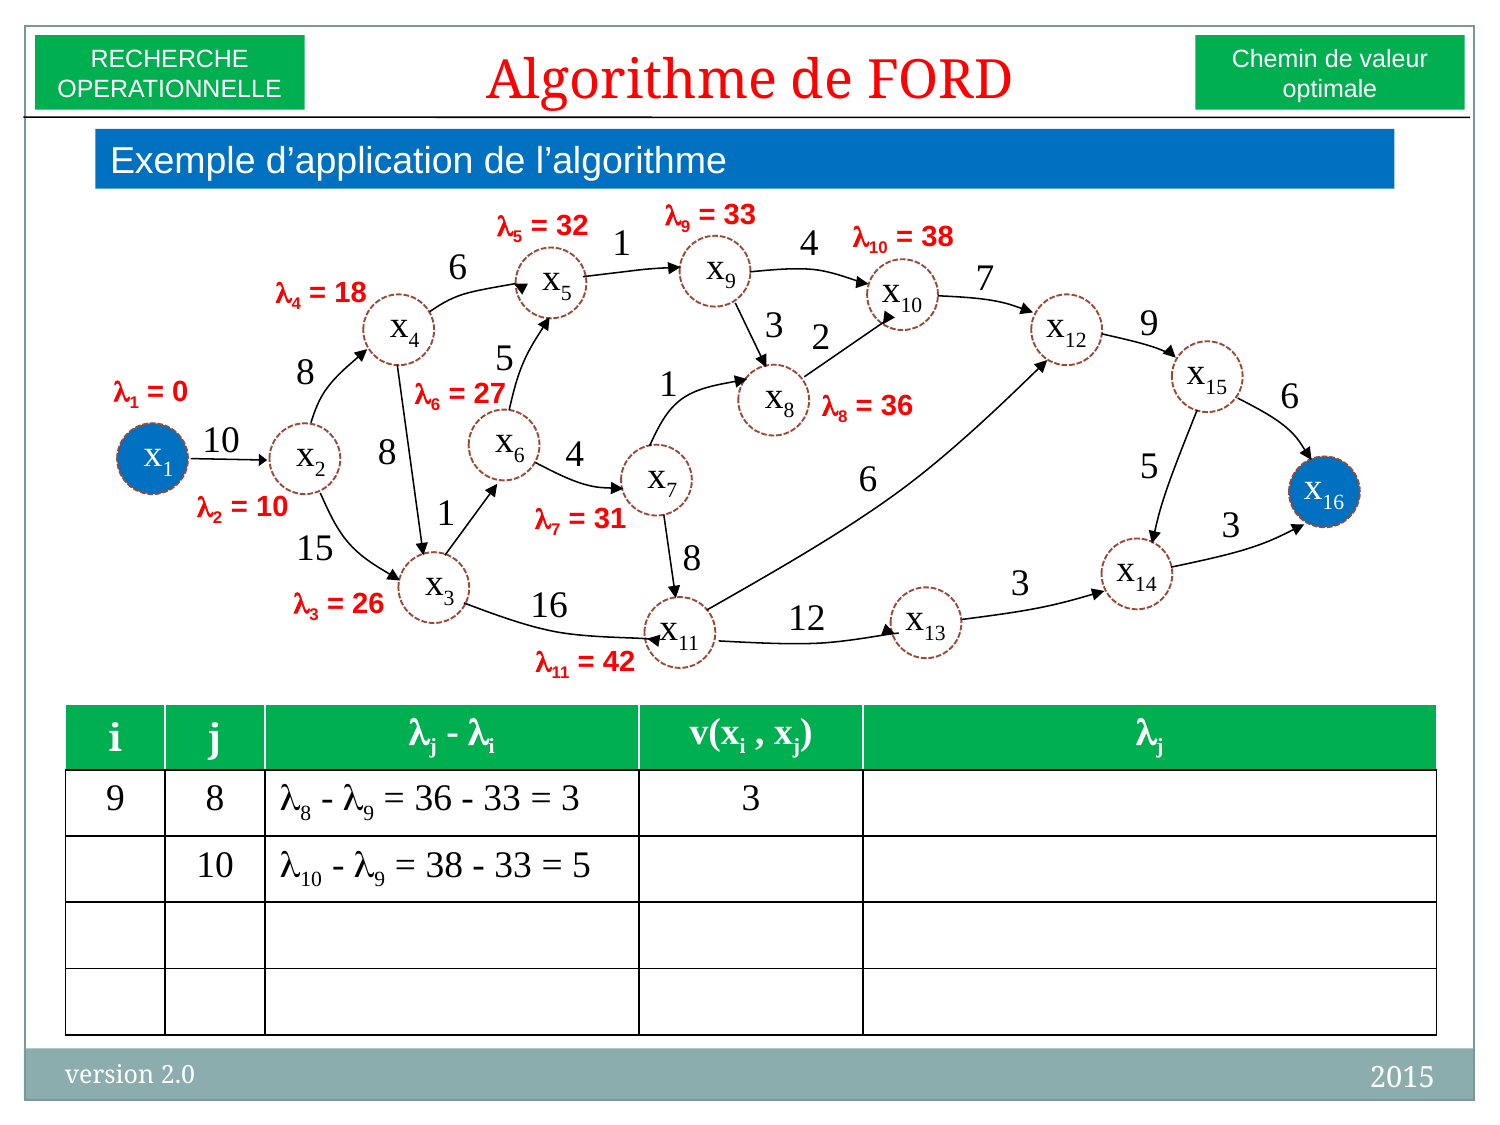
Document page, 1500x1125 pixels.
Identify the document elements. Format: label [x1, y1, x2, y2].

table_cell [266, 903, 638, 968]
table_cell [66, 837, 164, 901]
text_box [35, 35, 305, 110]
title [316, 37, 1184, 116]
table_cell [640, 771, 862, 835]
table_cell [266, 837, 638, 901]
table_cell [266, 969, 638, 1034]
footer [50, 1051, 638, 1112]
table_cell [640, 969, 862, 1034]
table_header [66, 705, 164, 769]
table_header [640, 705, 862, 769]
text_box [90, 128, 1395, 690]
table_cell [266, 771, 638, 835]
table_cell [66, 969, 164, 1034]
table_cell [864, 903, 1436, 968]
table_cell [864, 969, 1436, 1034]
table_header [266, 705, 638, 769]
table_cell [864, 837, 1436, 901]
table_header [166, 705, 264, 769]
table_cell [166, 837, 264, 901]
text_box [1195, 35, 1465, 110]
table_header [864, 705, 1436, 769]
slide_number [950, 1050, 1450, 1111]
table_cell [166, 969, 264, 1034]
table_cell [166, 771, 264, 835]
table_cell [66, 771, 164, 835]
table_cell [640, 903, 862, 968]
table_cell [66, 903, 164, 968]
table_cell [640, 837, 862, 901]
table_cell [166, 903, 264, 968]
table_cell [864, 771, 1436, 835]
